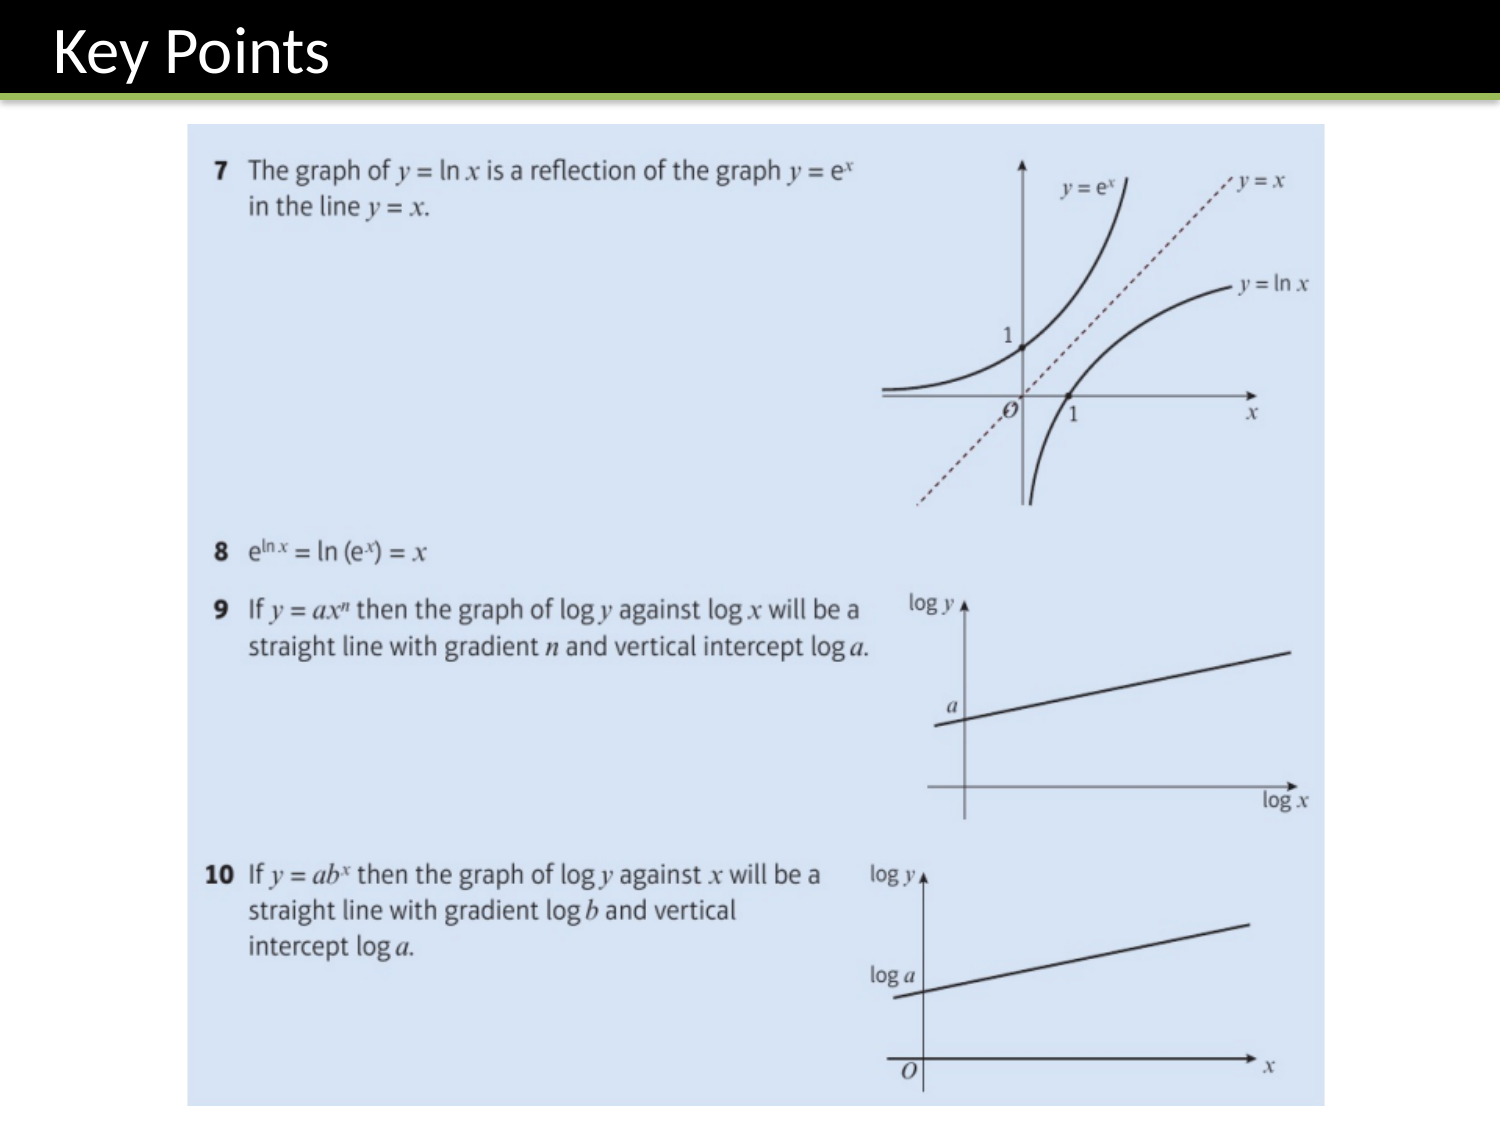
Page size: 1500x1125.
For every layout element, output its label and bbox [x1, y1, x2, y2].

picture [172, 124, 1328, 1107]
text_box [0, 0, 1500, 99]
